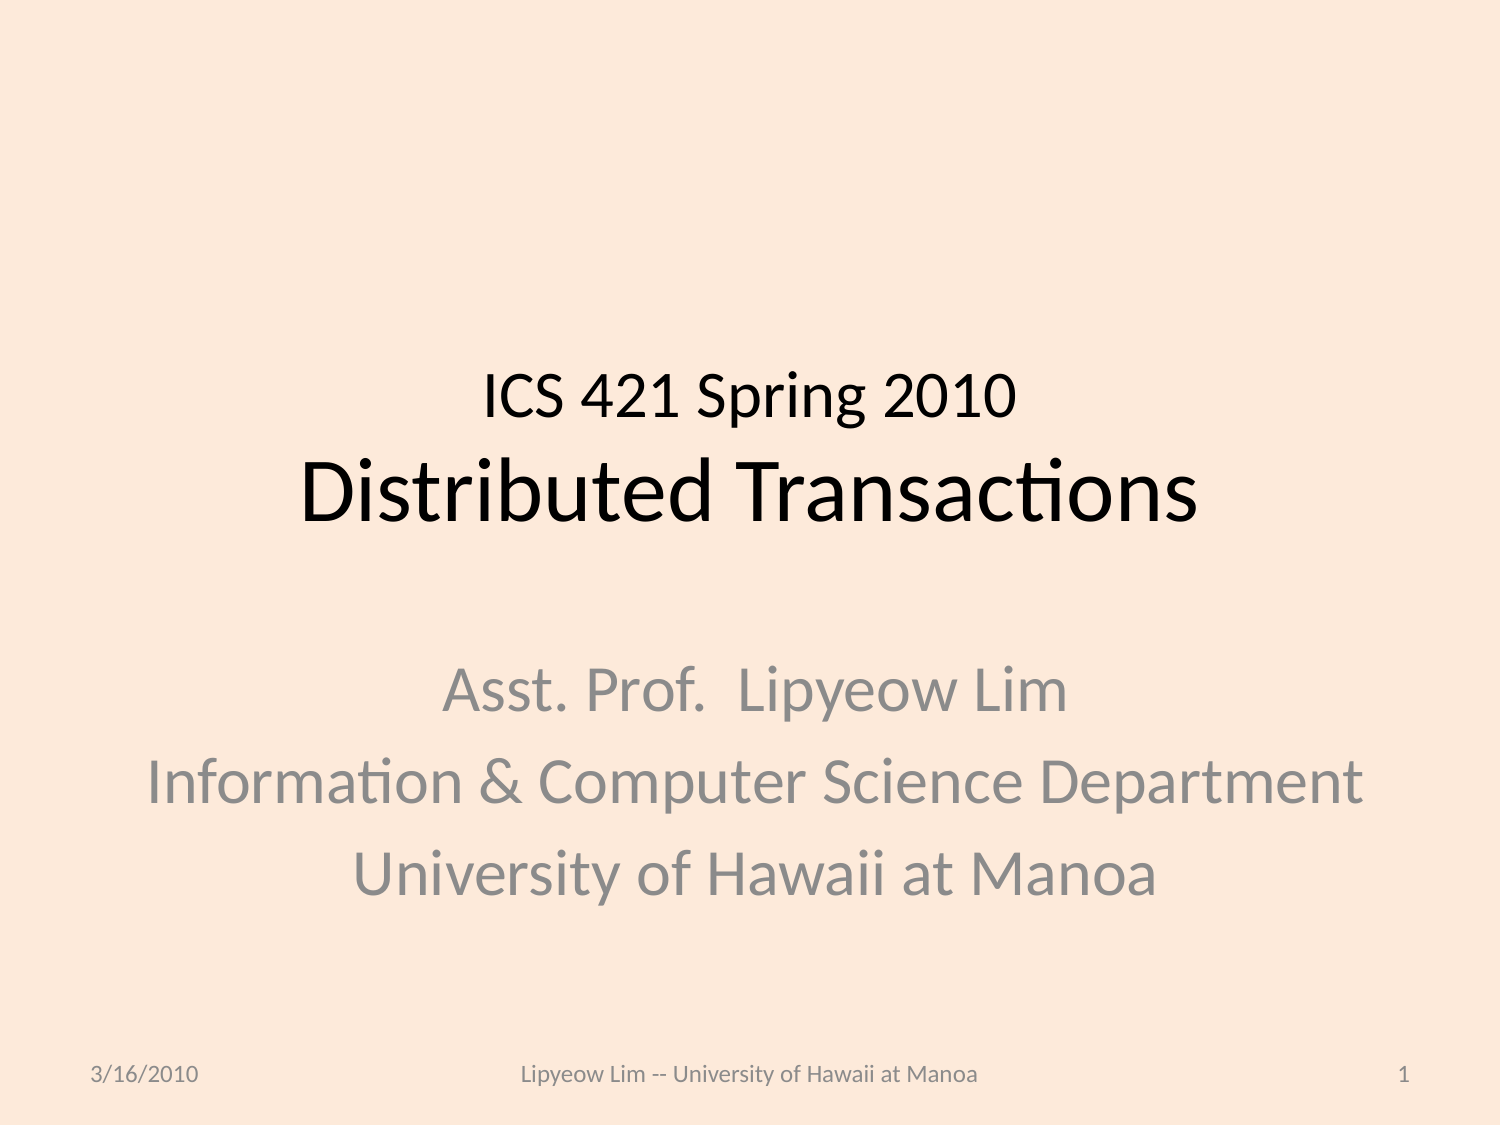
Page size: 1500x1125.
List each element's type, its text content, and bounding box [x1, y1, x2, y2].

title ICS 421 Spring 2010 Distributed Transactions [112, 299, 1388, 591]
footer Lipyeow Lim -- University of Hawaii at Manoa [437, 1042, 1063, 1103]
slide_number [75, 1042, 425, 1103]
subtitle Asst. Prof. Lipyeow Lim Information & Computer Science Department University of Hawaii at Manoa [124, 637, 1388, 926]
slide_number 1 [1074, 1042, 1425, 1103]
